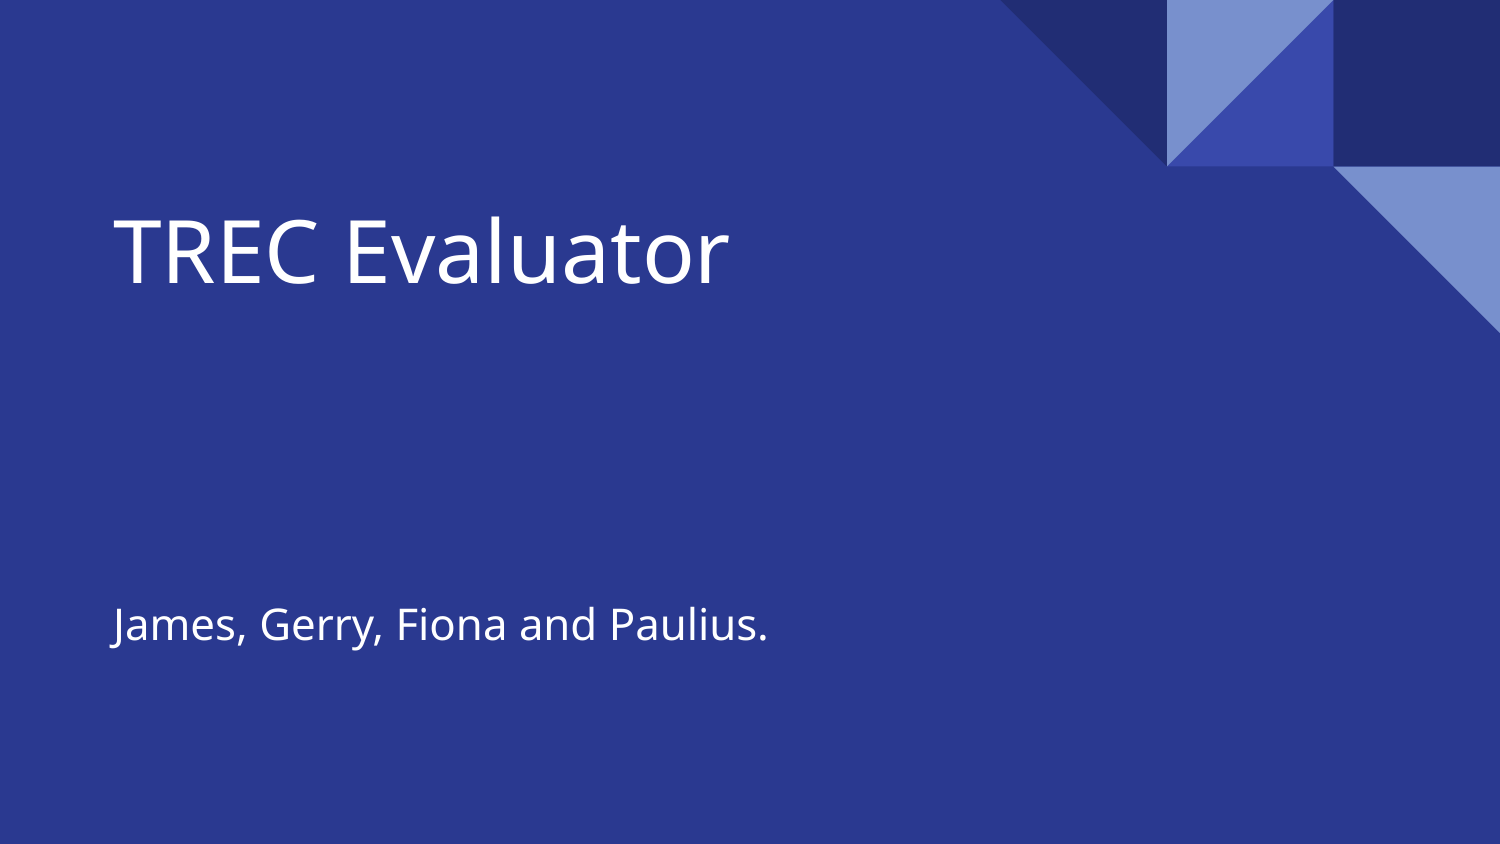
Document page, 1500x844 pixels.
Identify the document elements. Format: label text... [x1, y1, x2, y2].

title TREC Evaluator [98, 178, 1447, 317]
subtitle James, Gerry, Fiona and Paulius. [98, 581, 1447, 653]
